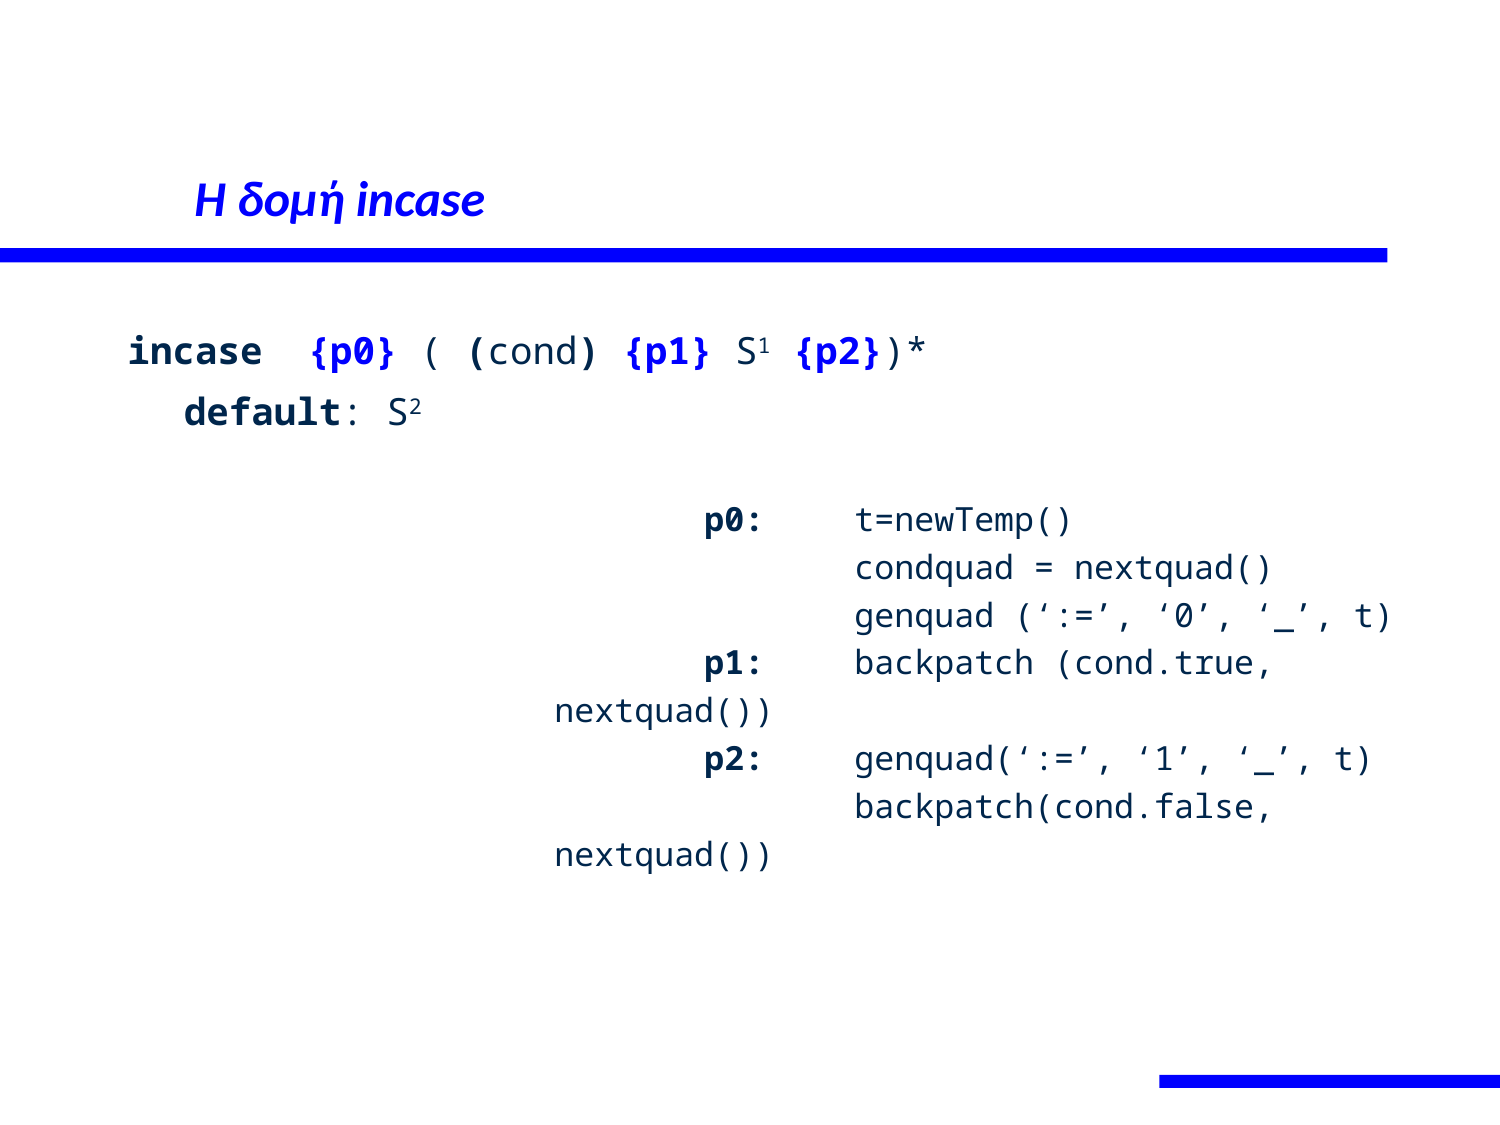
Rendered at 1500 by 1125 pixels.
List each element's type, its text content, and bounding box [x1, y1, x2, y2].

text_box p0: t=newTemp() condquad = nextquad() genquad (‘:=’, ‘0’, ‘_’, t) p1: backpatch (cond.true, nextquad()) p2: genquad(‘:=’, ‘1’, ‘_’, t) backpatch(cond.false, nextquad()) [480, 386, 1500, 1075]
list incase {p0} ( (cond) {p1} S1 {p2})* default: S2 [112, 257, 1388, 946]
title Η δομή incase [179, 46, 1455, 235]
